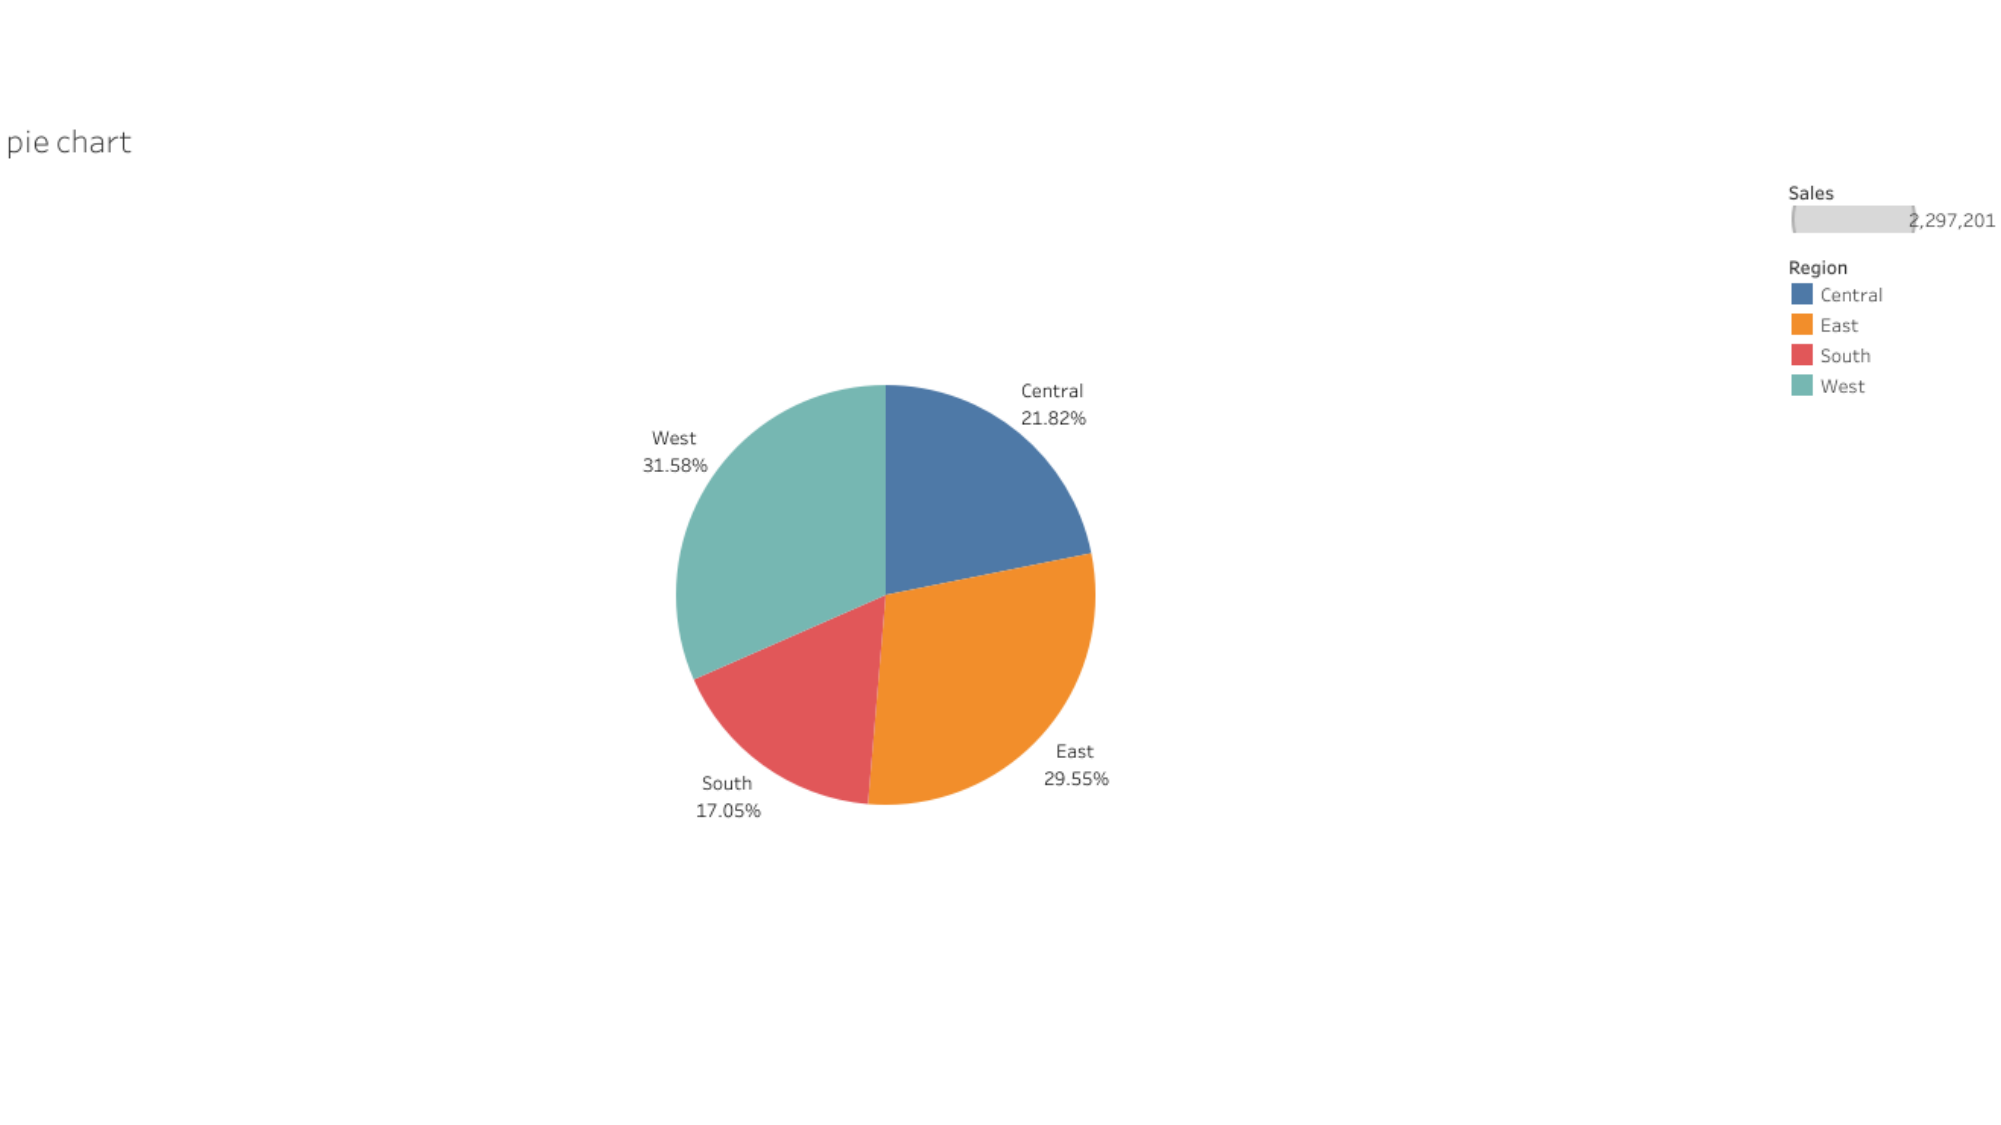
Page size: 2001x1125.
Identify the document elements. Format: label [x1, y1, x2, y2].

picture [0, 110, 2000, 1015]
